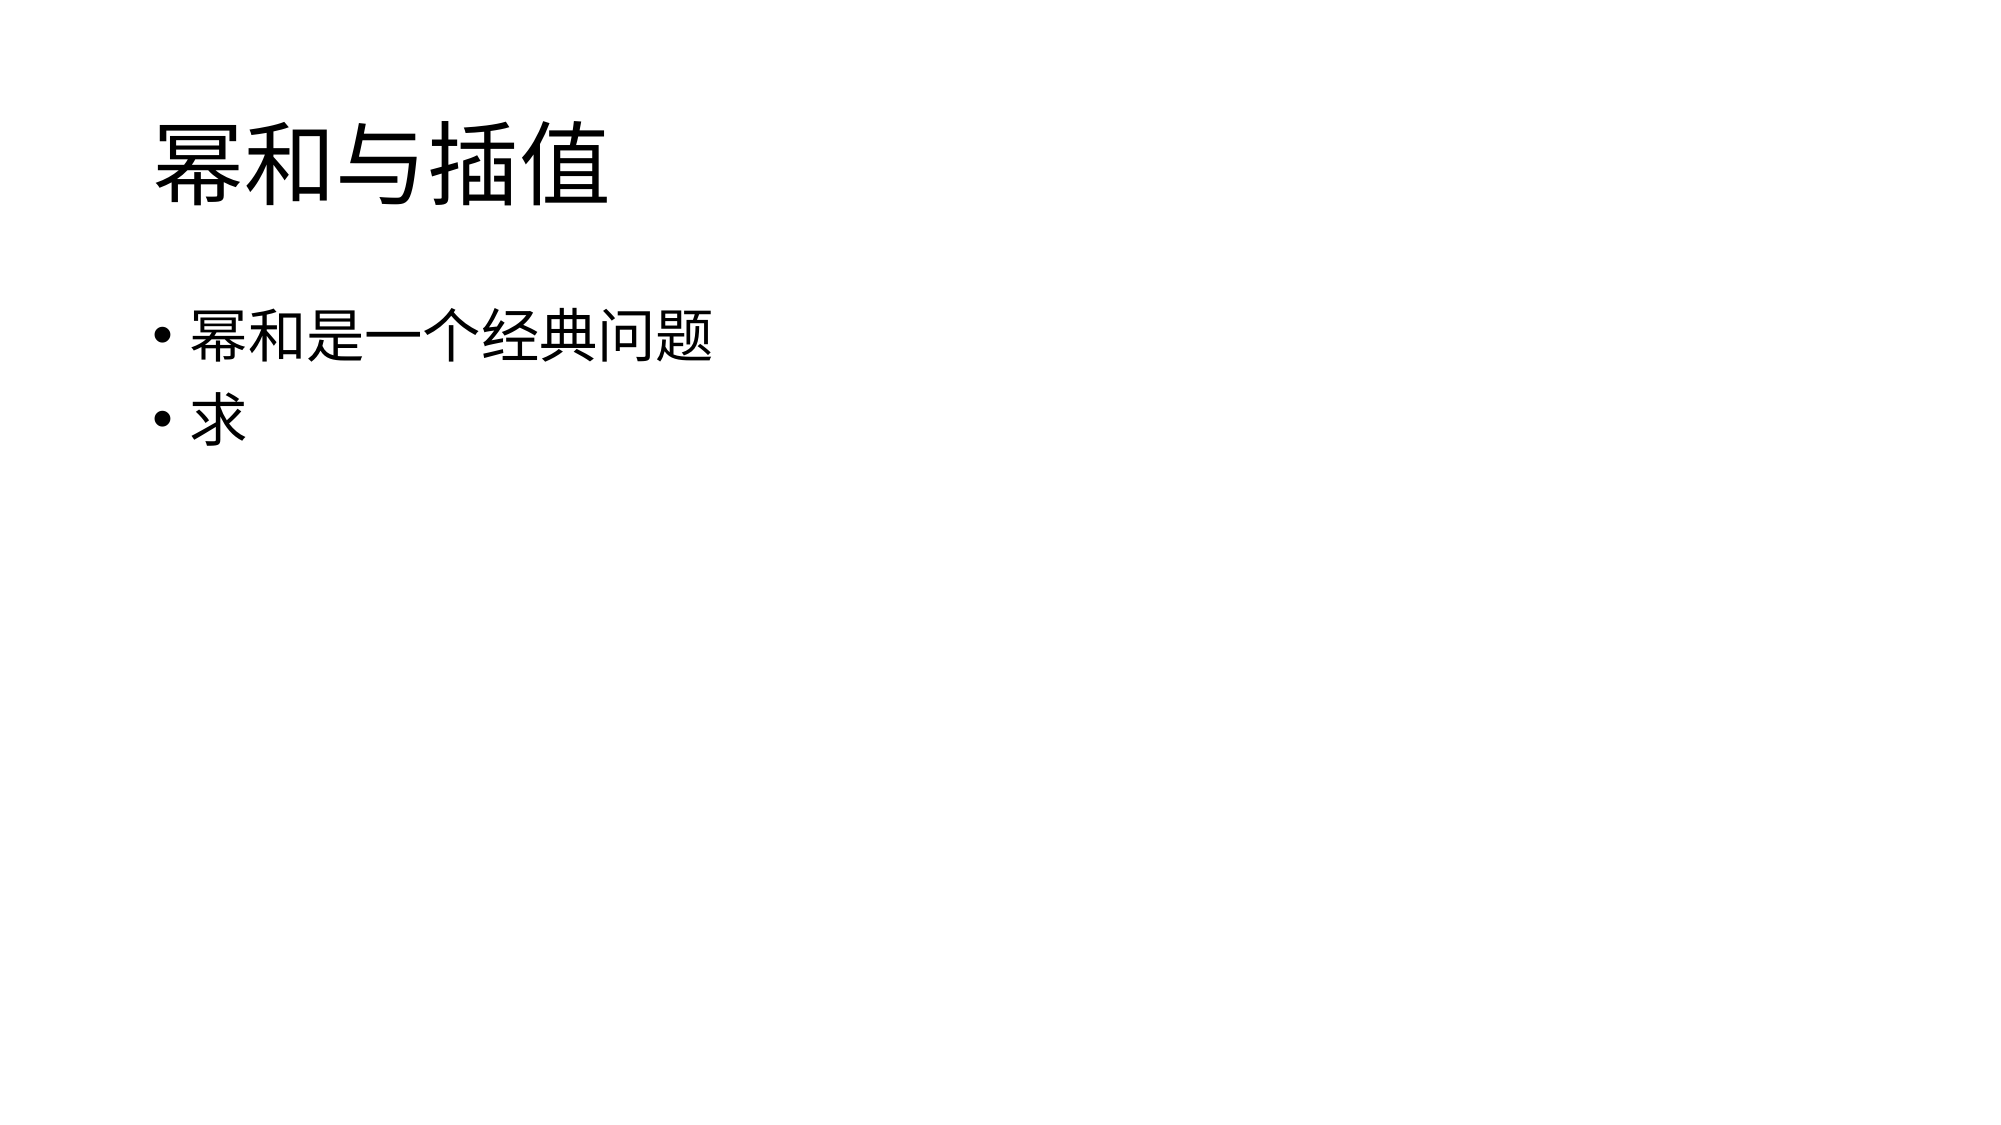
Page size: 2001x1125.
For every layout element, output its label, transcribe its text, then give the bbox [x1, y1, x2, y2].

title 幂和与插值 [137, 59, 1863, 278]
